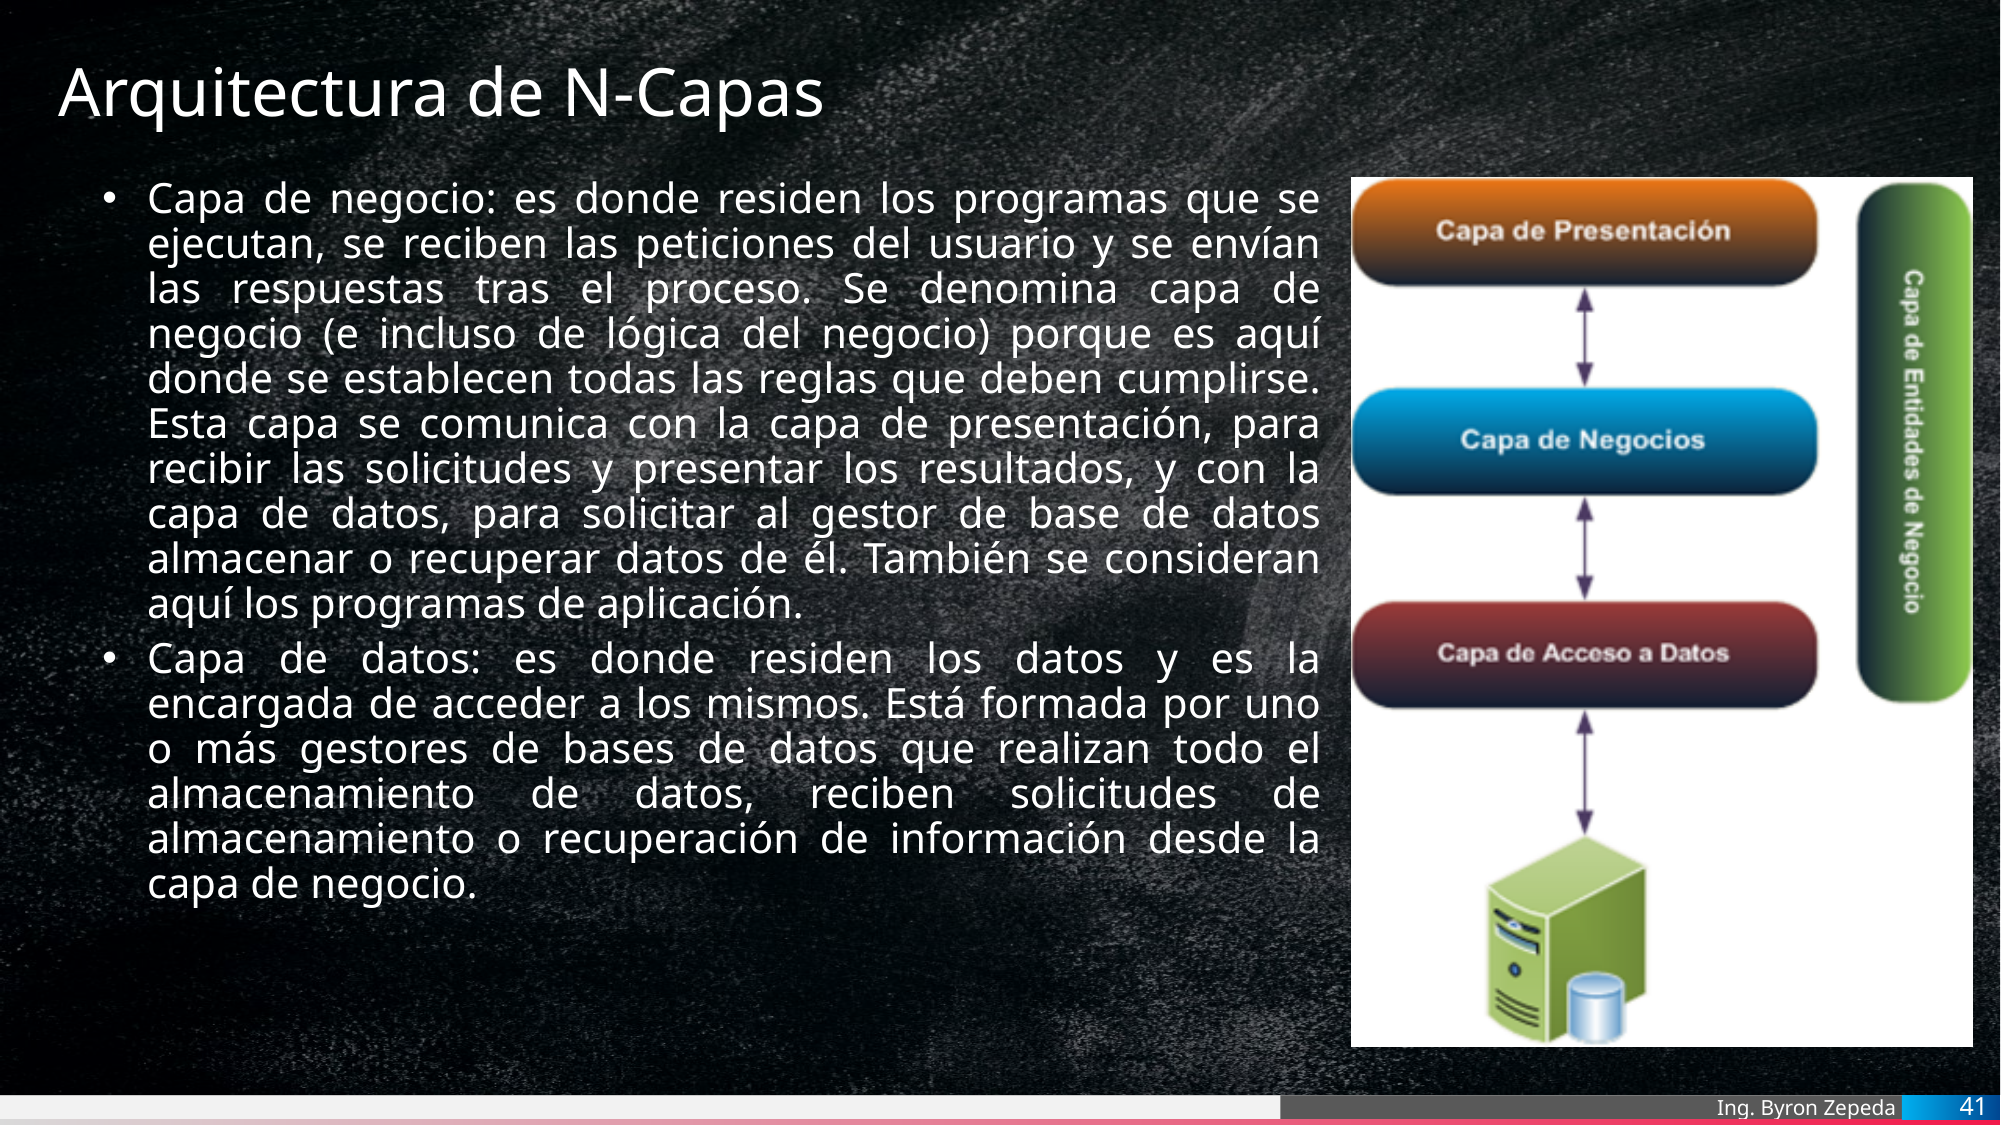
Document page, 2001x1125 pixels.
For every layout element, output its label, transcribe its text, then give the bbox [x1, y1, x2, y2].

title Arquitectura de N-Capas [59, 59, 1942, 148]
picture [0, 0, 2001, 1095]
slide_number 41 [1901, 1095, 2000, 1120]
list Capa de negocio: es donde residen los programas que se ejecutan, se reciben las peticiones del usuario y se envían las respuestas tras el proceso. Se denomina capa de negocio (e incluso de lógica del negocio) porque es aquí donde se establecen todas las reglas que deben cumplirse. Esta capa se comunica con la capa de presentación, para recibir las solicitudes y presentar los resultados, y con la capa de datos, para solicitar al gestor de base de datos almacenar o recuperar datos de él. También se consideran aquí los programas de aplicación. Capa de datos: es donde residen los datos y es la encargada de acceder a los mismos. Está formada por uno o más gestores de bases de datos que realizan todo el almacenamiento de datos, reciben solicitudes de almacenamiento o recuperación de información desde la capa de negocio. [59, 177, 1322, 1004]
